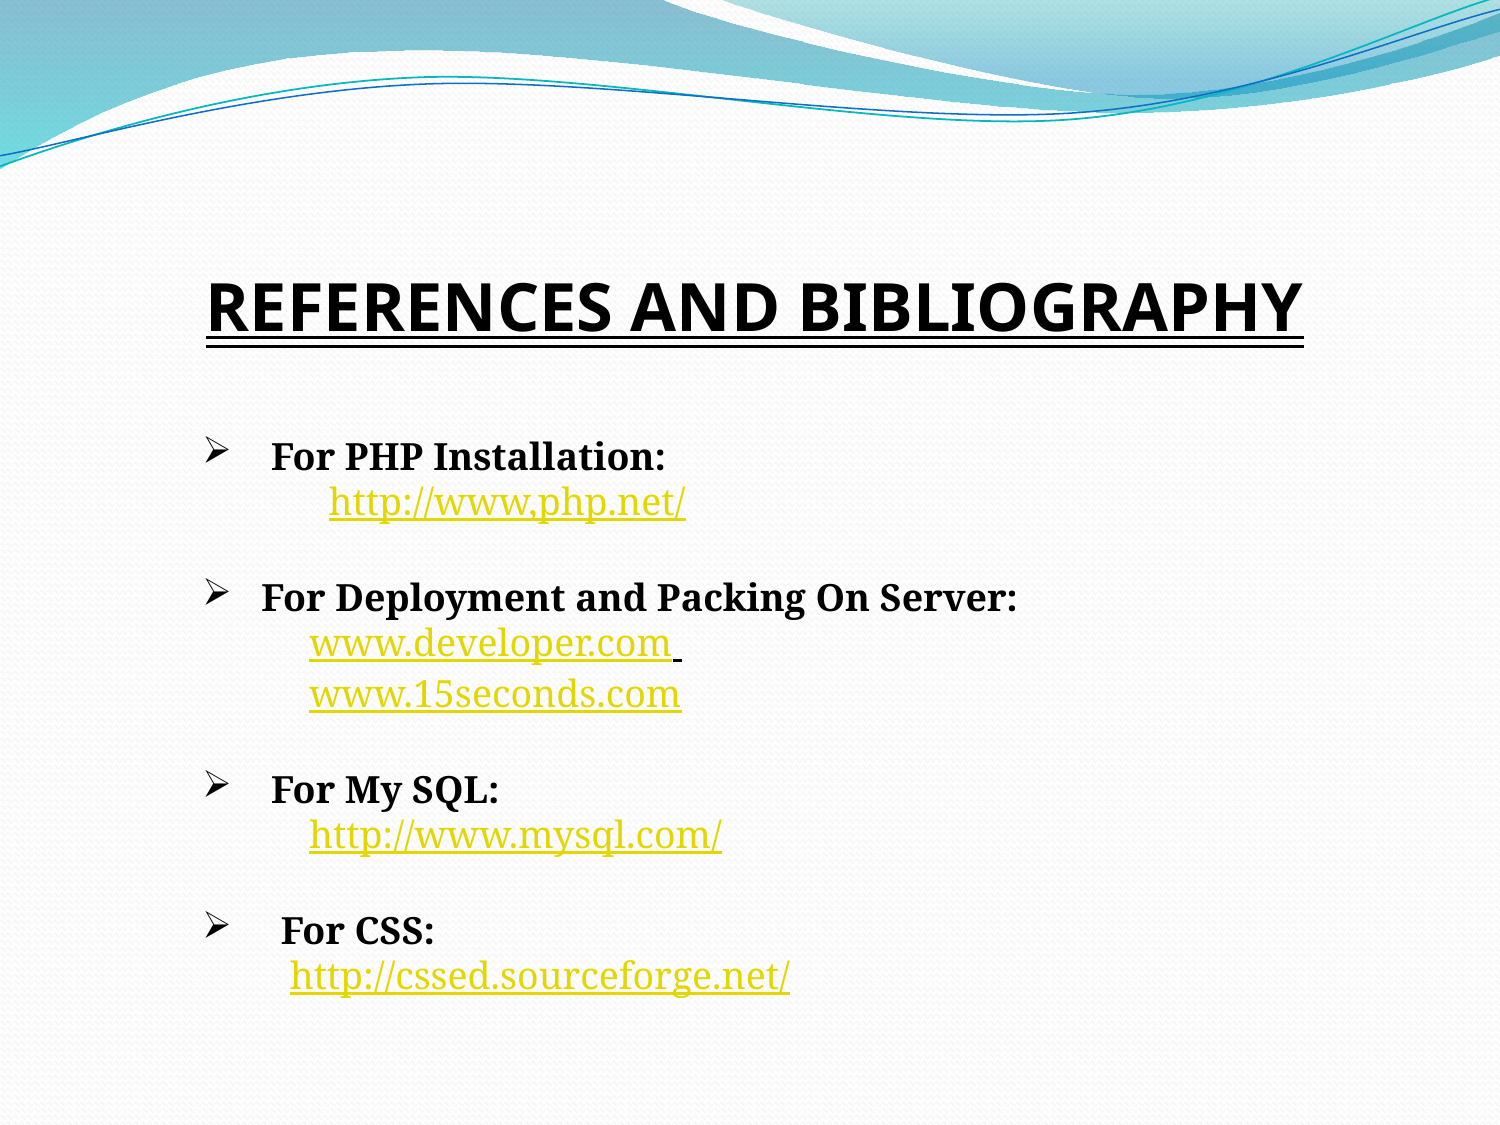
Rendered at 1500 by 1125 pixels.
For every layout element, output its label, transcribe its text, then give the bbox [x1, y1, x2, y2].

text_box For PHP Installation: http://www,php.net/ For Deployment and Packing On Server: www.developer.com www.15seconds.com For My SQL: http://www.mysql.com/ For CSS: http://cssed.sourceforge.net/ [187, 425, 1371, 1056]
text_box REFERENCES AND BIBLIOGRAPHY [81, 257, 1418, 353]
